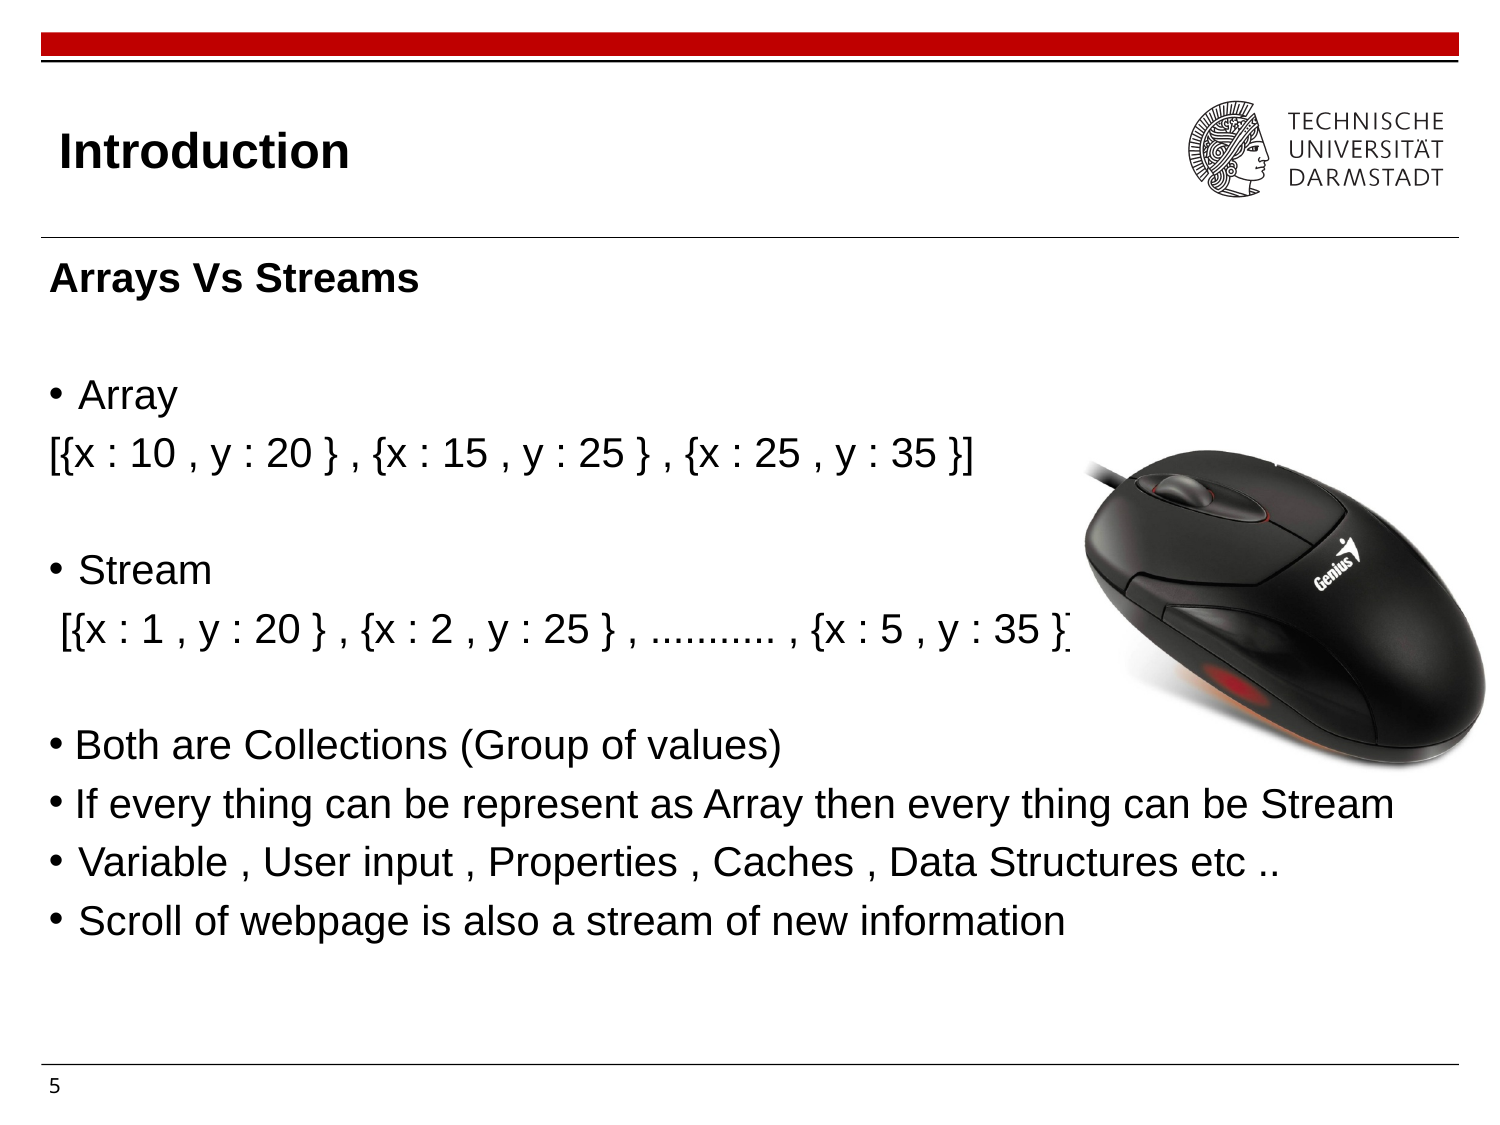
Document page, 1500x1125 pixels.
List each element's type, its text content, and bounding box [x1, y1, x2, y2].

slide_number 5 [40, 1065, 86, 1107]
picture [1070, 434, 1500, 783]
title Introduction [58, 79, 1176, 219]
list Arrays Vs Streams Array [{x : 10 , y : 20 } , {x : 15 , y : 25 } , {x : 25 , y : 35 }] Stream [{x : 1 , y : 20 } , {x : 2 , y : 25 } , ........... , {x : 5 , y : 35 }] Both are Collections (Group of values) If every thing can be represent as Array then every thing can be Stream Variable , User input , Properties , Caches , Data Structures etc .. Scroll of webpage is also a stream of new information [40, 242, 1460, 1060]
